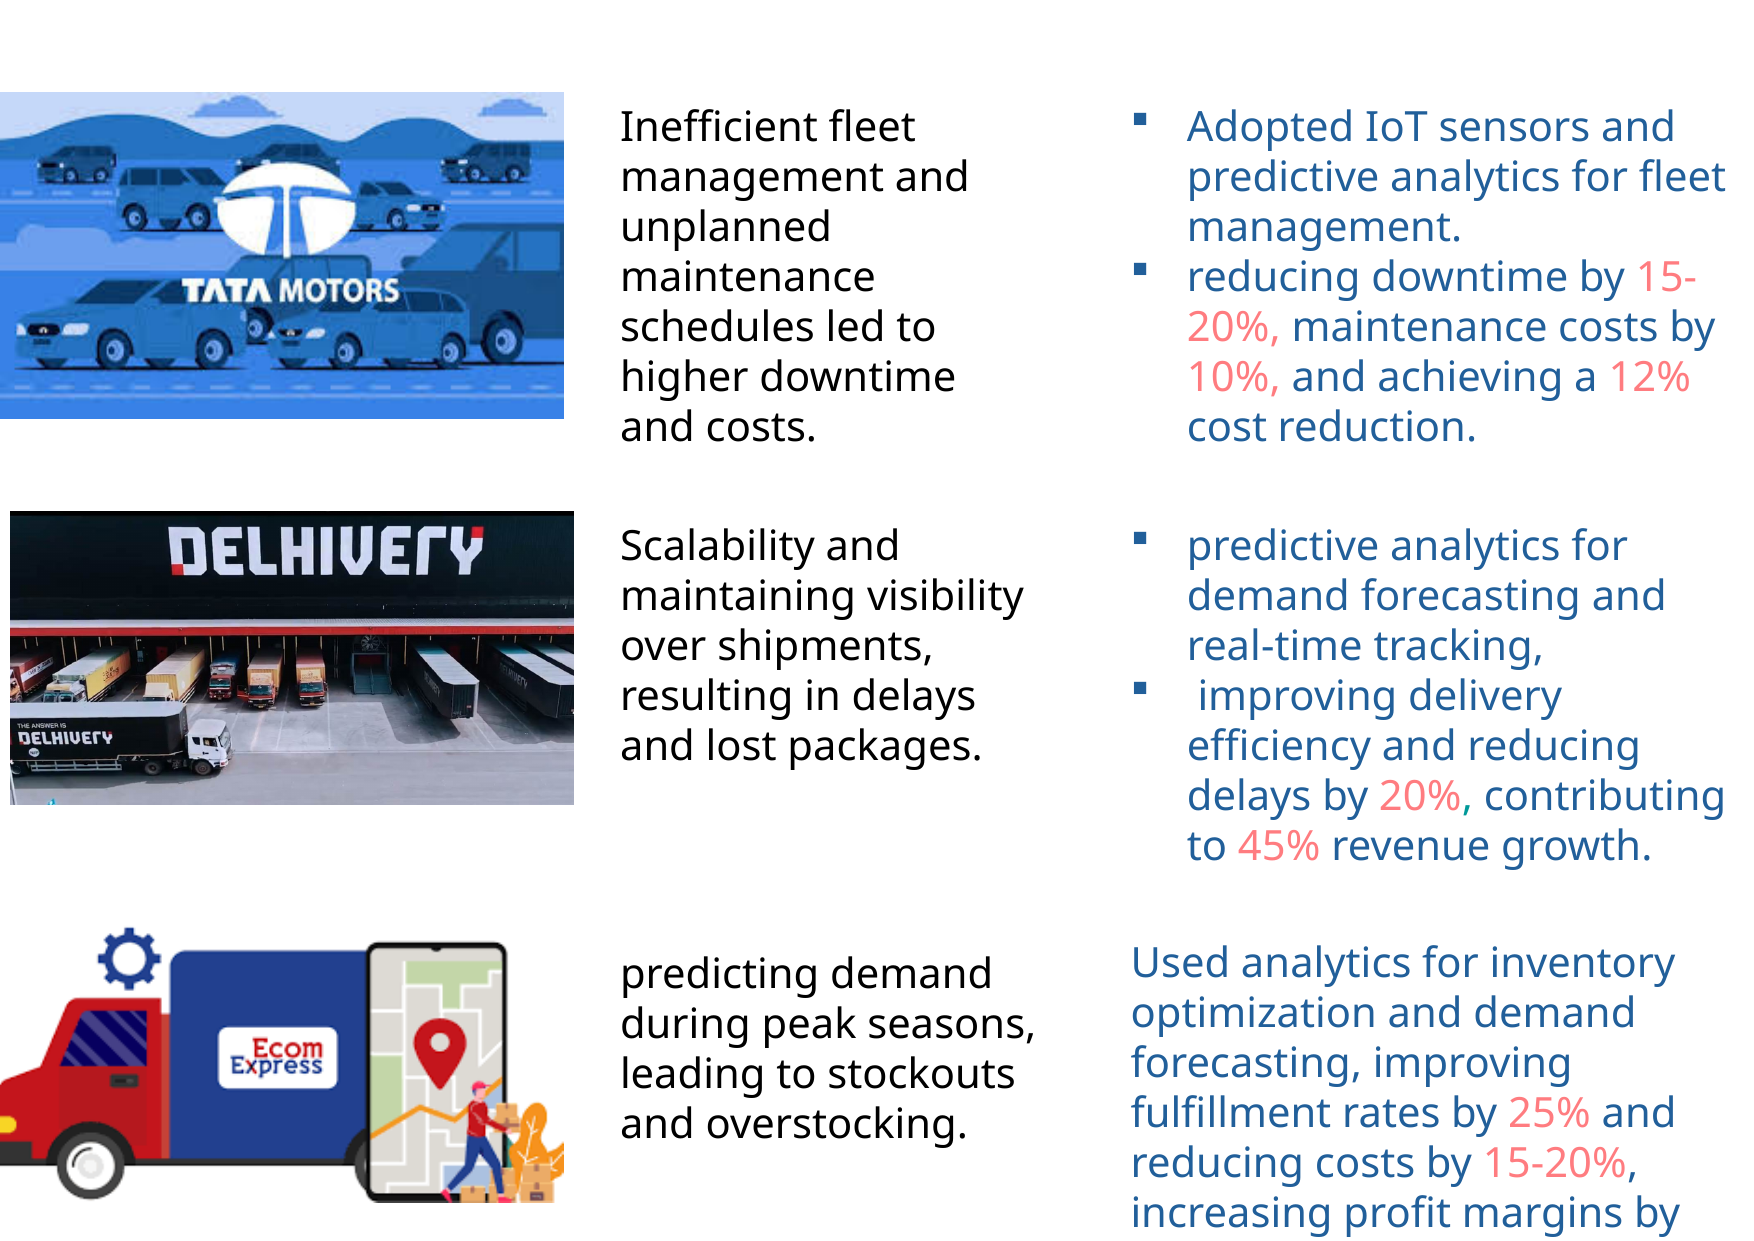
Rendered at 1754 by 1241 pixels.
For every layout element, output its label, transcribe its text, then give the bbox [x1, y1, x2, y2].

text_box predicting demand during peak seasons, leading to stockouts and overstocking. [605, 939, 1074, 1155]
picture [0, 91, 564, 419]
text_box Adopted IoT sensors and predictive analytics for fleet management. reducing downtime by 15-20%, maintenance costs by 10%, and achieving a 12% cost reduction. [1115, 92, 1754, 457]
text_box predictive analytics for demand forecasting and real-time tracking, improving delivery efficiency and reducing delays by 20%, contributing to 45% revenue growth. [1115, 511, 1754, 877]
text_box Scalability and maintaining visibility over shipments, resulting in delays and lost packages. [605, 511, 1053, 777]
text_box Used analytics for inventory optimization and demand forecasting, improving fulfillment rates by 25% and reducing costs by 15-20%, increasing profit margins by 15%. [1115, 928, 1754, 1241]
picture [0, 896, 564, 1204]
picture [9, 510, 575, 805]
text_box Inefficient fleet management and unplanned maintenance schedules led to higher downtime and costs. [605, 92, 1053, 457]
